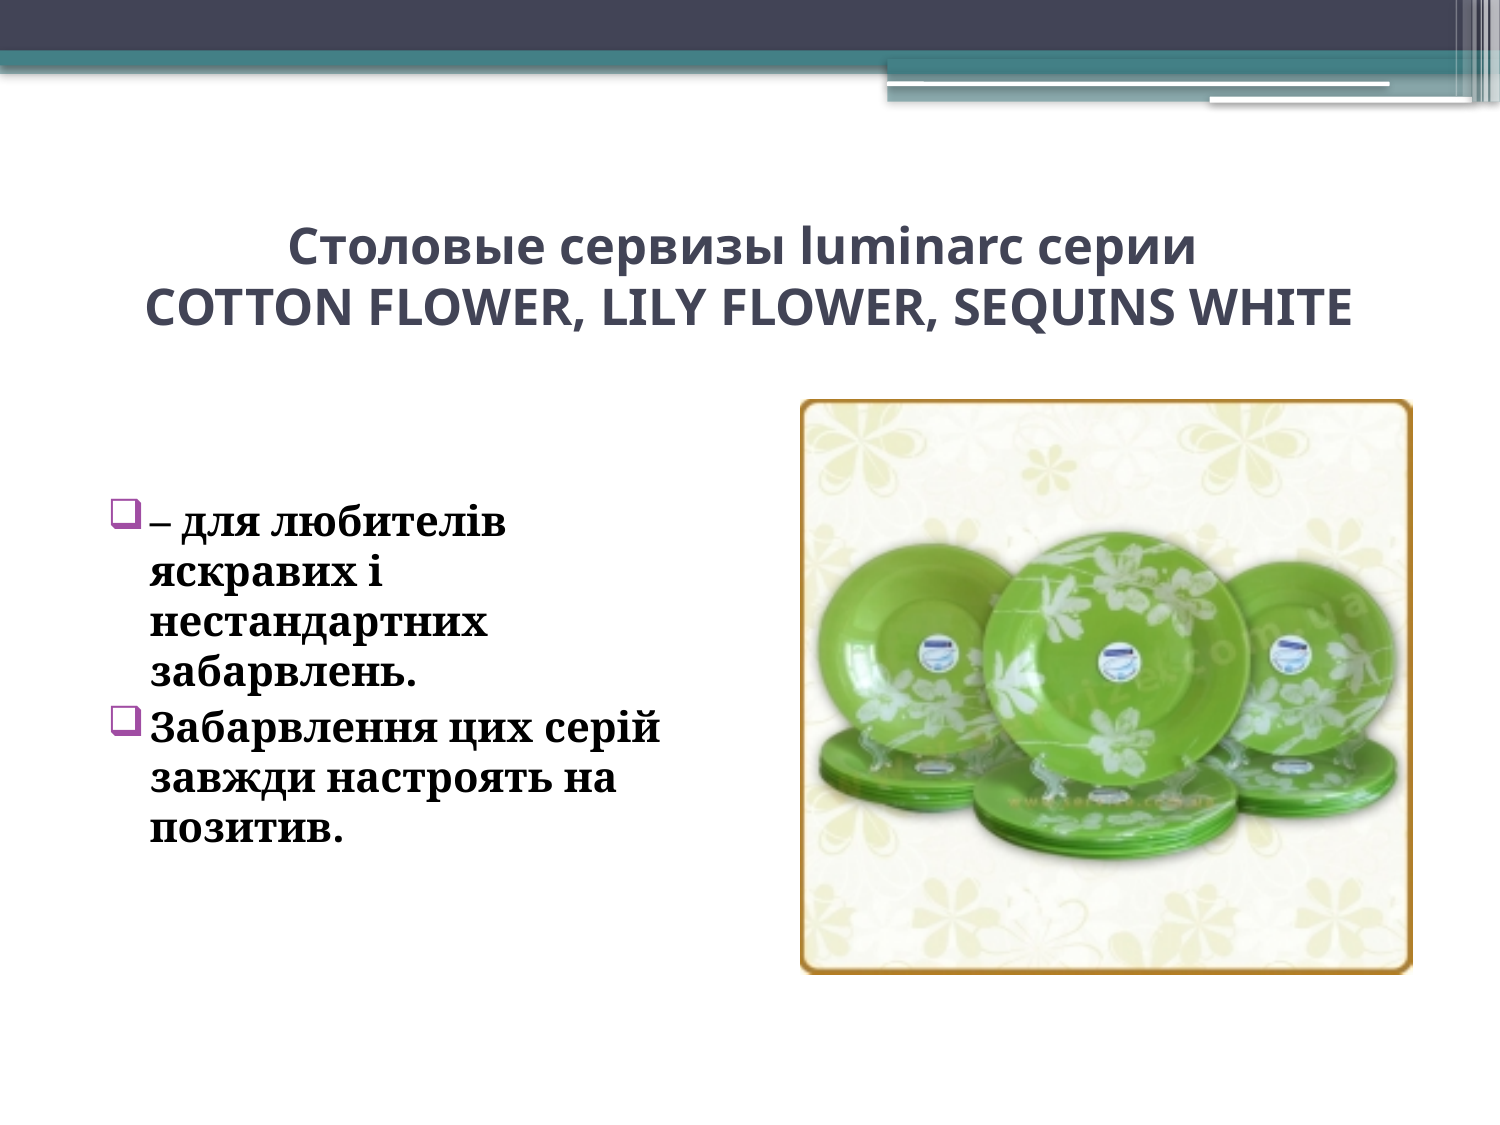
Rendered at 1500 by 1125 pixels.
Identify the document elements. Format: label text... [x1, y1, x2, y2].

list – для любителів яскравих і нестандартних забарвлень. Забарвлення цих серій завжди настроять на позитив. [75, 487, 738, 1112]
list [799, 399, 1413, 976]
title Столовые сервизы luminarc серии COTTON FLOWER, LILY FLOWER, SEQUINS WHITE [75, 187, 1425, 363]
